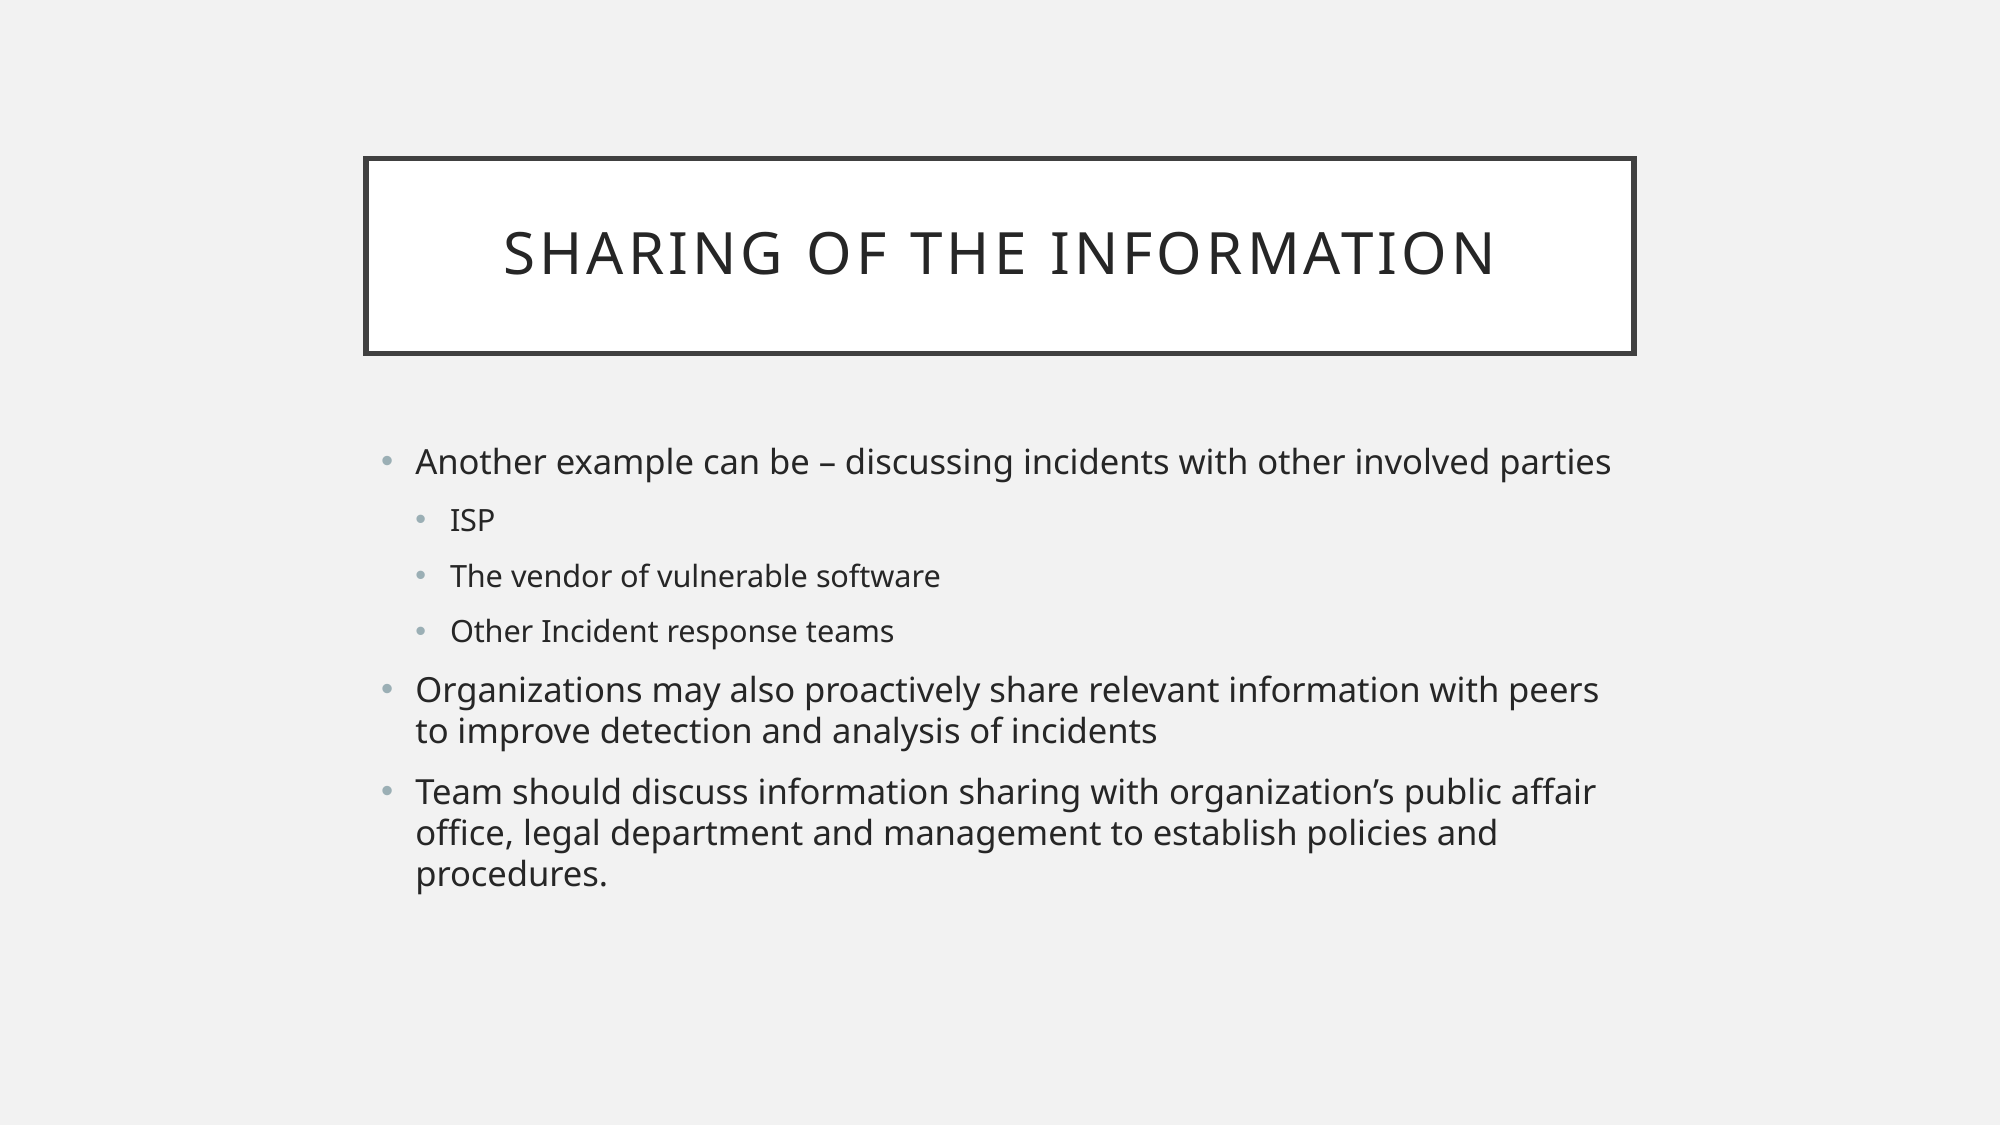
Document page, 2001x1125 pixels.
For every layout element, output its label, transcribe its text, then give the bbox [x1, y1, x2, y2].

title Sharing of the information [363, 156, 1637, 356]
list Another example can be – discussing incidents with other involved parties ISP The vendor of vulnerable software Other Incident response teams Organizations may also proactively share relevant information with peers to improve detection and analysis of incidents Team should discuss information sharing with organization’s public affair office, legal department and management to establish policies and procedures. [366, 432, 1634, 942]
